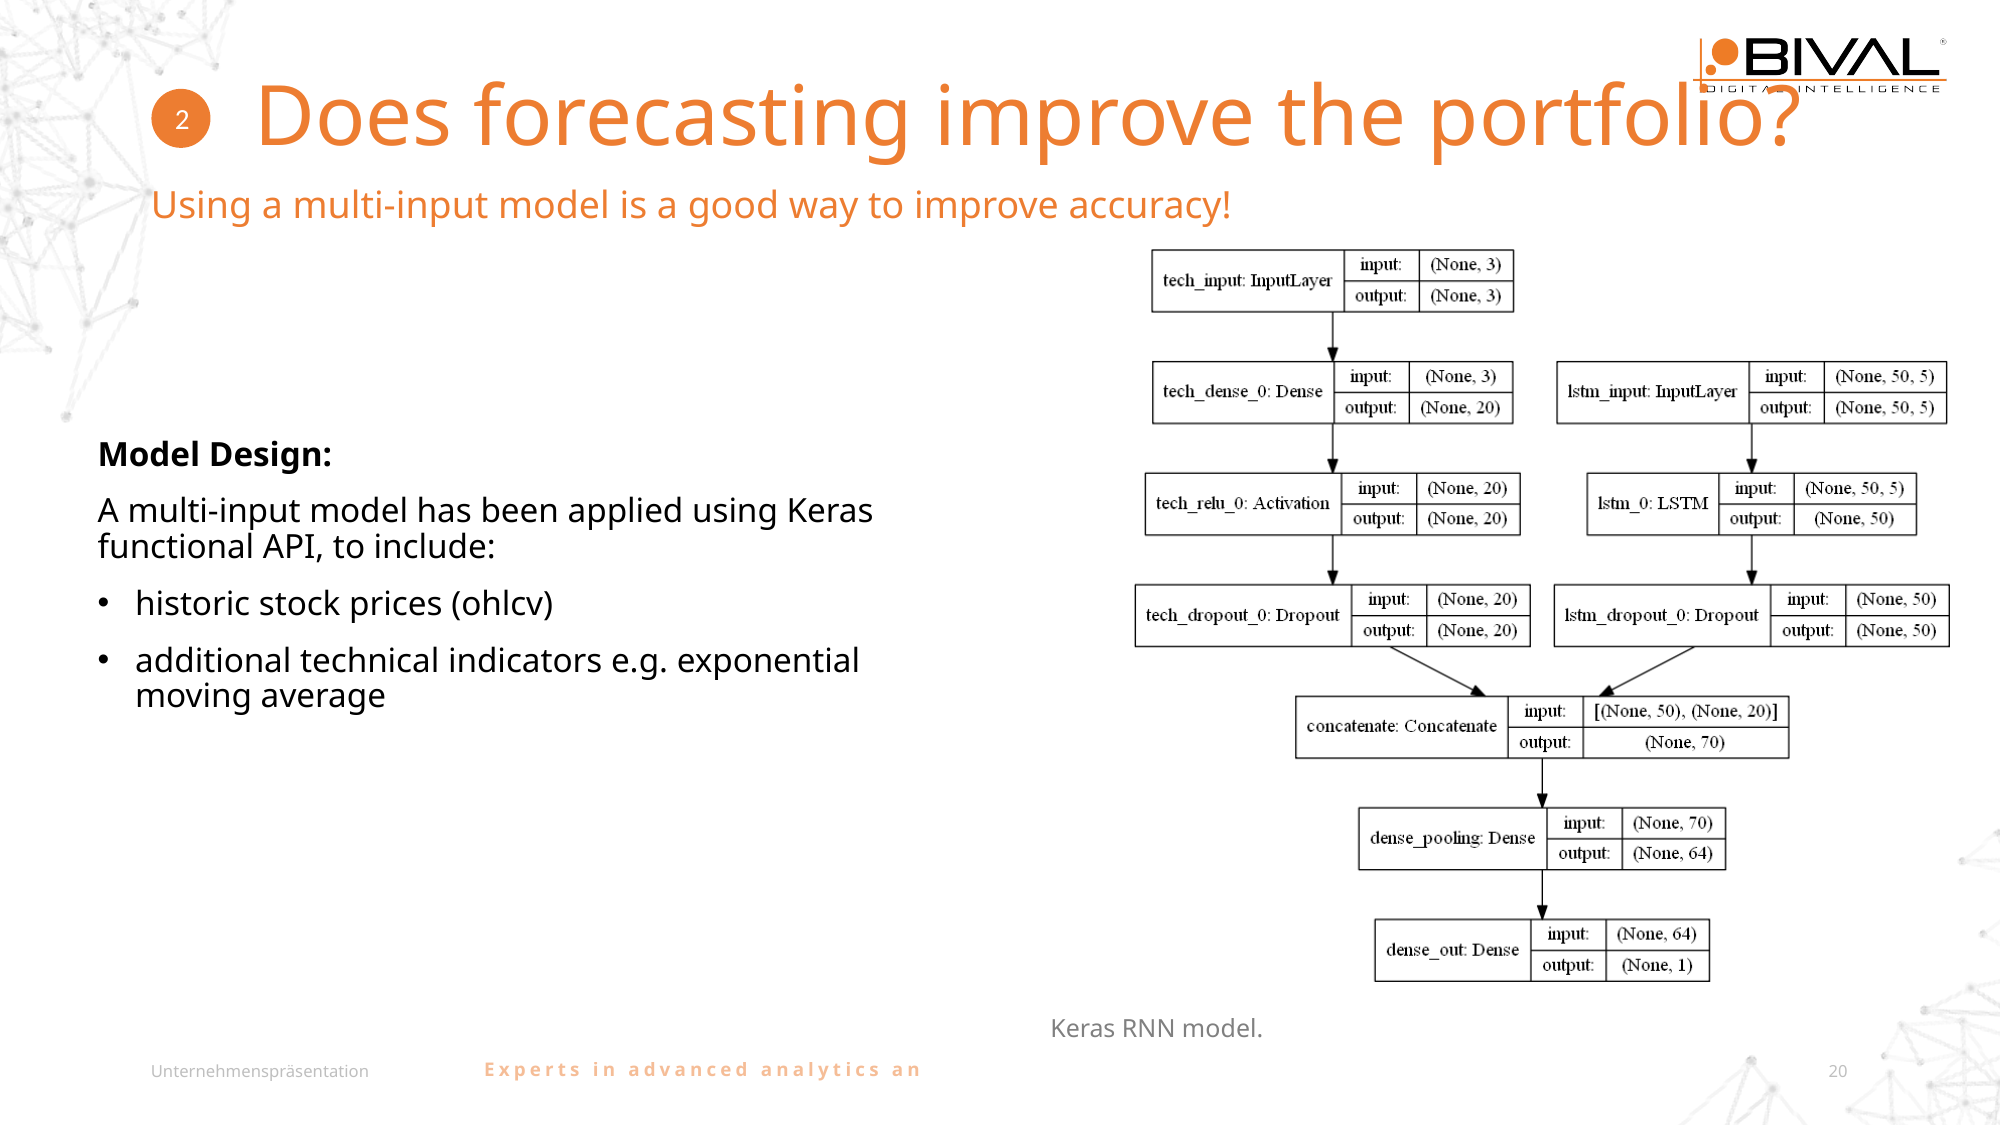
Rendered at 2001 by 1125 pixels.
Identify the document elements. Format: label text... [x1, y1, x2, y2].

picture [0, 0, 280, 474]
slide_number 20 [1412, 1050, 1863, 1103]
picture [1692, 37, 1949, 95]
list Using a multi-input model is a good way to improve accuracy! [135, 178, 1413, 271]
title Does forecasting improve the portfolio? [239, 59, 1863, 177]
list Model Design: A multi-input model has been applied using Keras functional API, to include: historic stock prices (ohlcv) additional technical indicators e.g. exponential moving average [82, 429, 955, 1001]
footer Unternehmenspräsentation [135, 1042, 470, 1103]
text_box Keras RNN model. [1035, 1005, 2000, 1050]
picture [1130, 244, 2001, 1125]
text_box 2 [150, 87, 212, 149]
